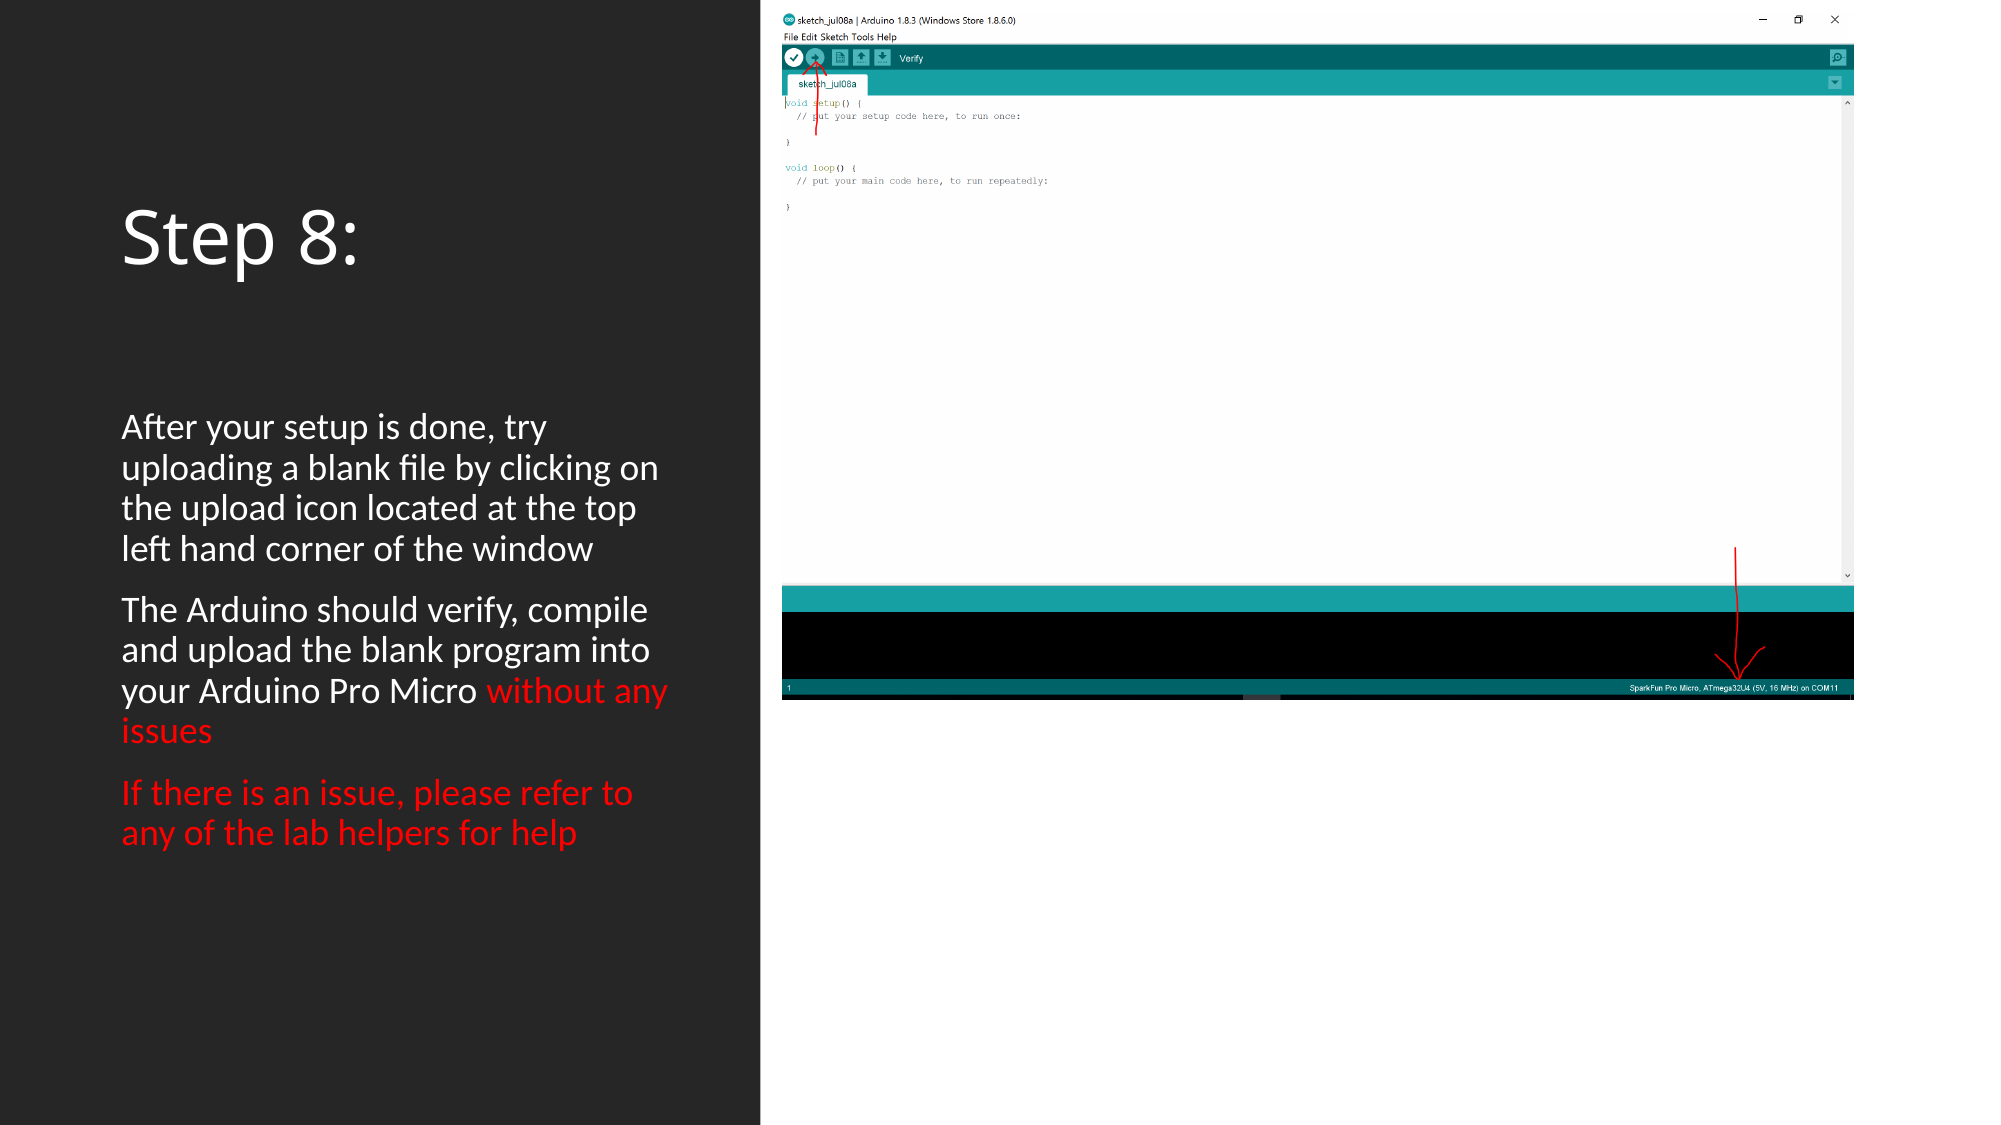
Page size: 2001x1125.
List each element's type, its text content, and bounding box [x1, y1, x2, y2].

list After your setup is done, try uploading a blank file by clicking on the upload icon located at the top left hand corner of the window The Arduino should verify, compile and upload the blank program into your Arduino Pro Micro without any issues If there is an issue, please refer to any of the lab helpers for help [106, 399, 708, 1020]
title Step 8: [106, 103, 708, 379]
text_box [0, 0, 761, 1125]
picture [782, 11, 1854, 700]
